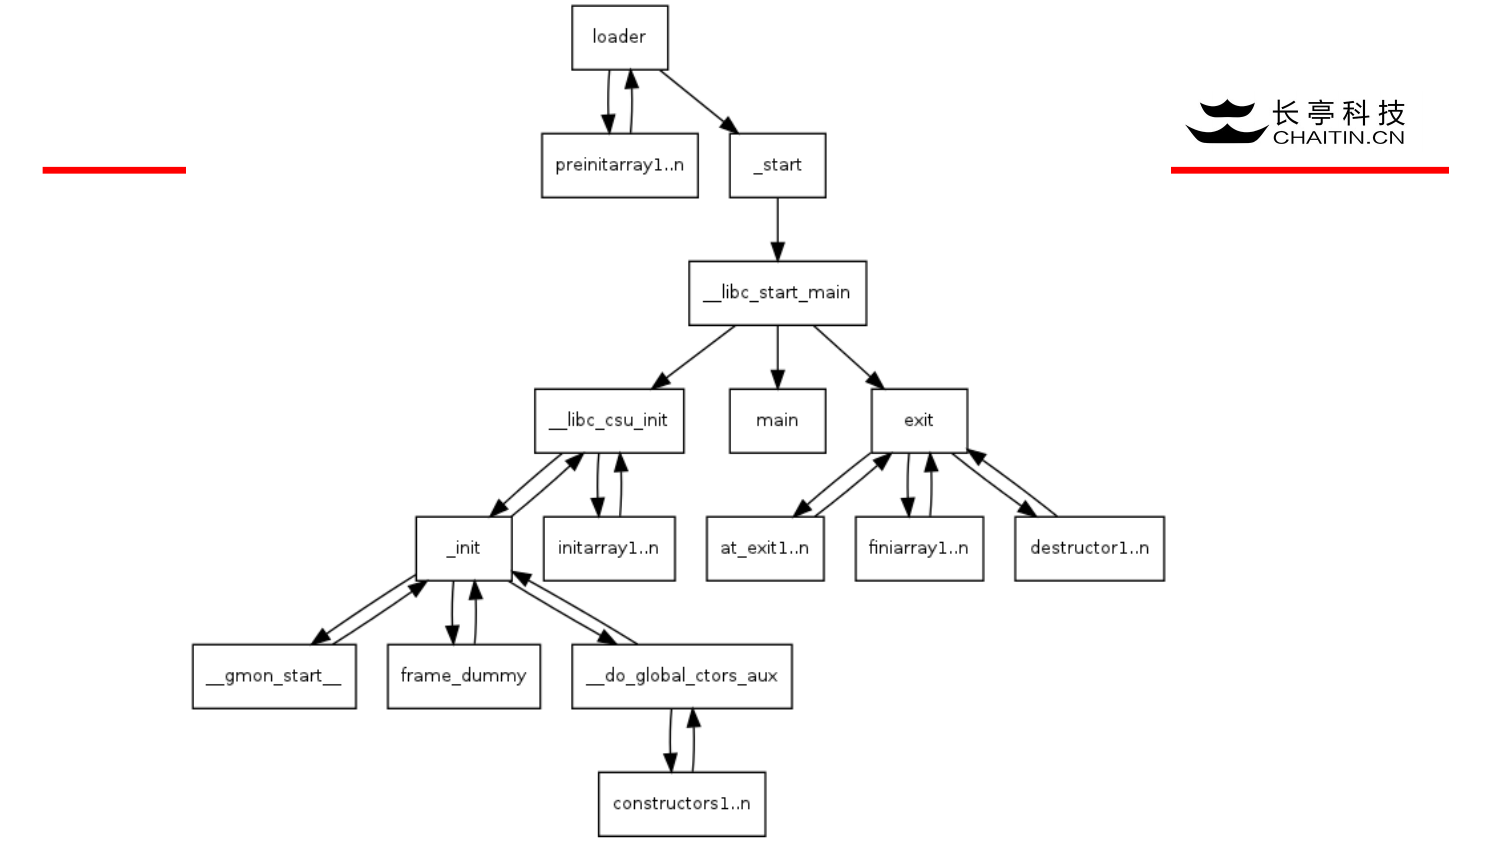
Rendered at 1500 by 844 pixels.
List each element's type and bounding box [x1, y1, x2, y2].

picture [185, 0, 1423, 844]
